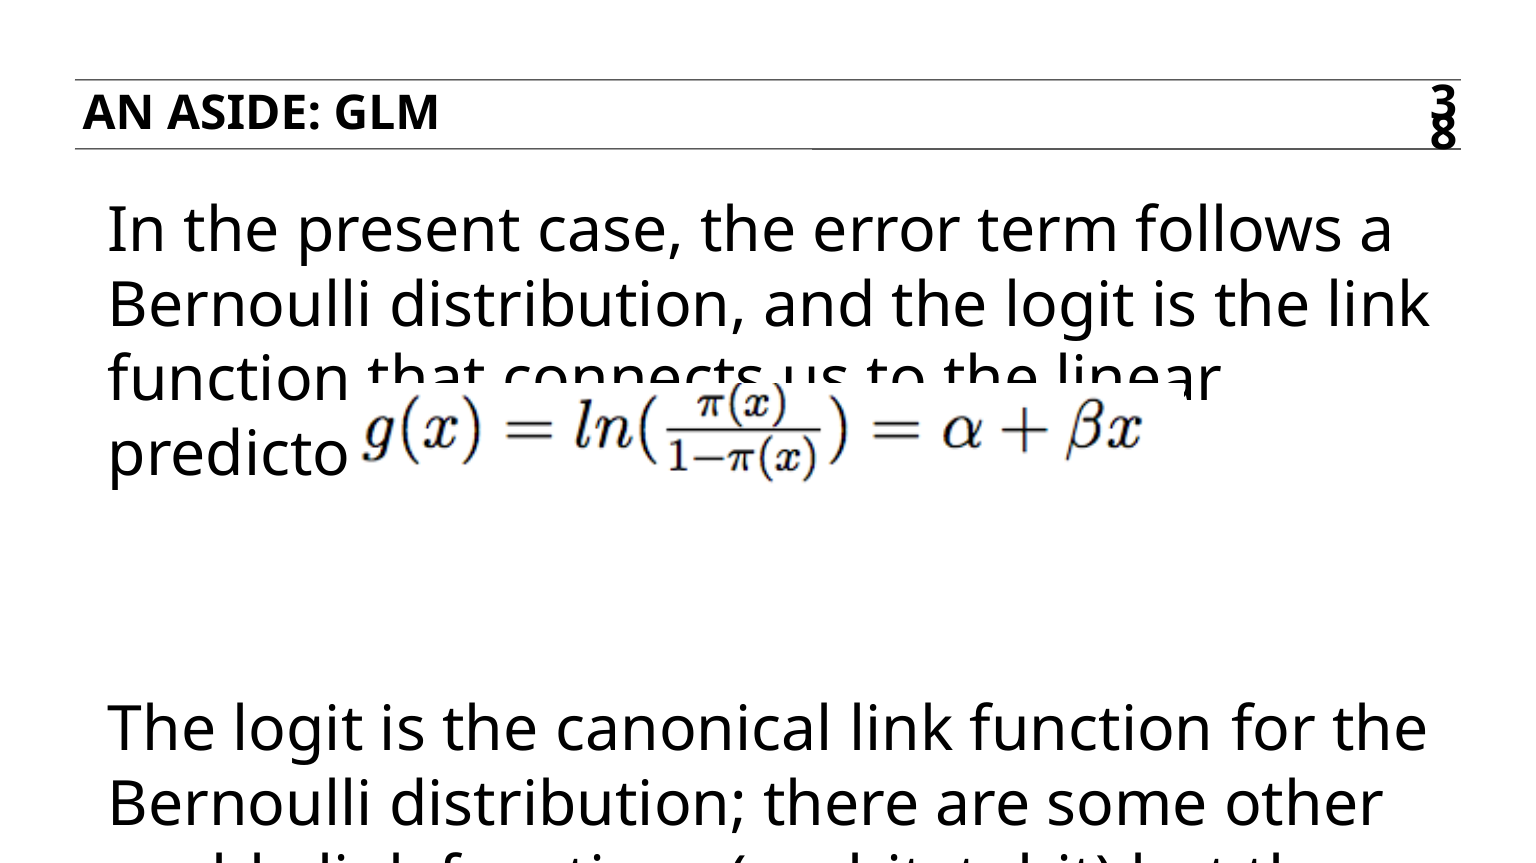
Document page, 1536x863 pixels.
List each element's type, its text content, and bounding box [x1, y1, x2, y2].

list An aside: glm [67, 81, 1118, 132]
picture [351, 383, 1184, 494]
slide_number 38 [1419, 86, 1461, 138]
text_box In the present case, the error term follows a Bernoulli distribution, and the logit is the link function that connects us to the linear predictor. The logit is the canonical link function for the Bernoulli distribution; there are some other usable link functions (probit, tobit) but the logit simplifies things nicely and is most commonly used. [92, 181, 1468, 863]
